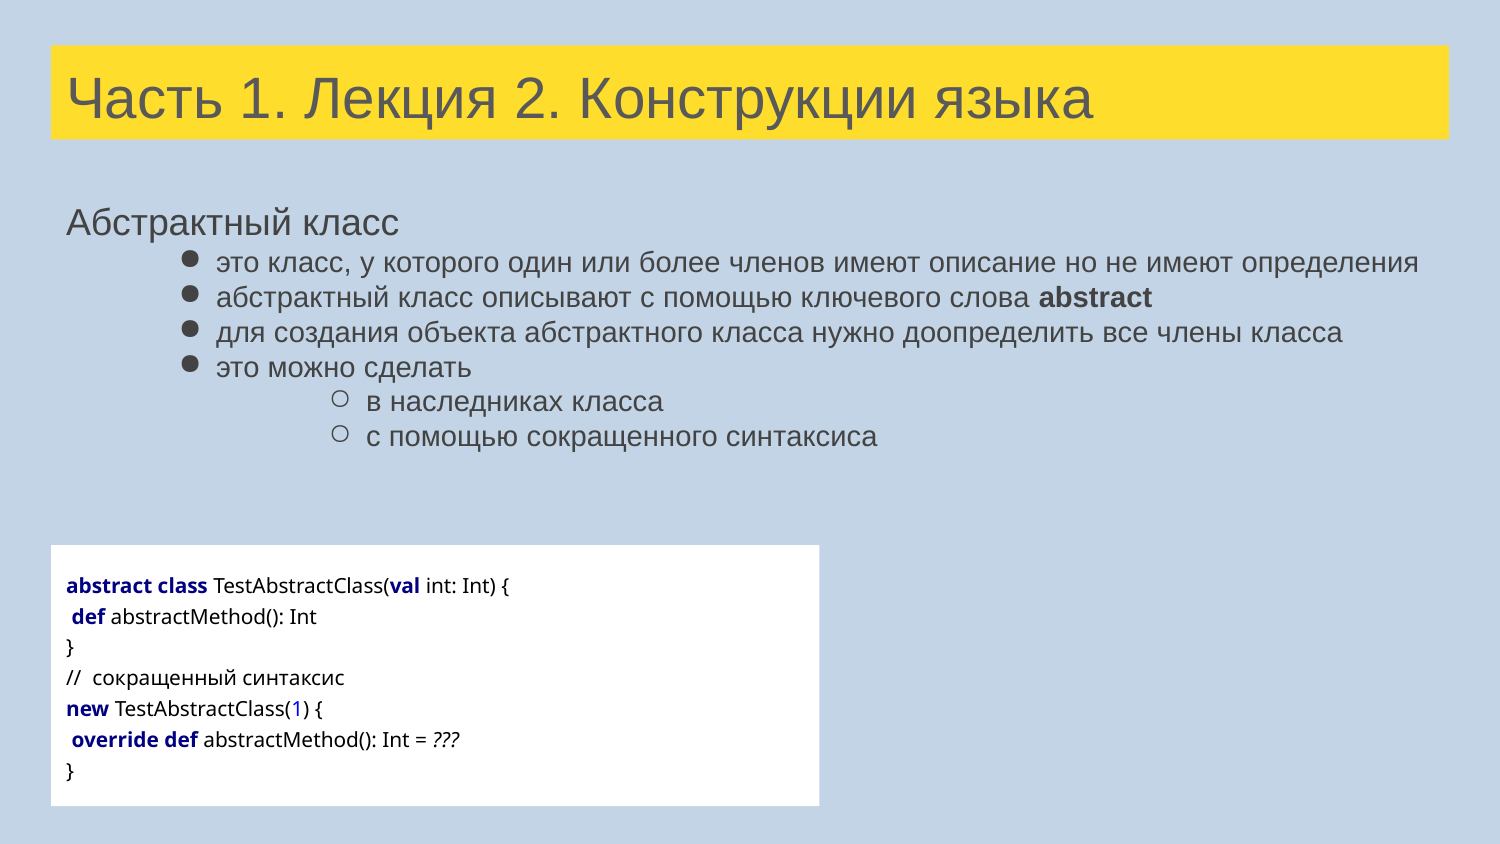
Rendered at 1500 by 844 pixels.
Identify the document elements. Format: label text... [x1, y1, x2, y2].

text_box Абстрактный класс это класс, у которого один или более членов имеют описание но не имеют определения абстрактный класс описывают с помощью ключевого слова abstract для создания объекта абстрактного класса нужно доопределить все члены класса это можно сделать в наследниках класса с помощью сокращенного синтаксиса [51, 182, 1449, 502]
text_box abstract class TestAbstractClass(val int: Int) { def abstractMethod(): Int } // сокращенный синтаксис new TestAbstractClass(1) { override def abstractMethod(): Int = ??? } [51, 545, 820, 807]
title Часть 1. Лекция 2. Конструкции языка [51, 45, 1449, 140]
